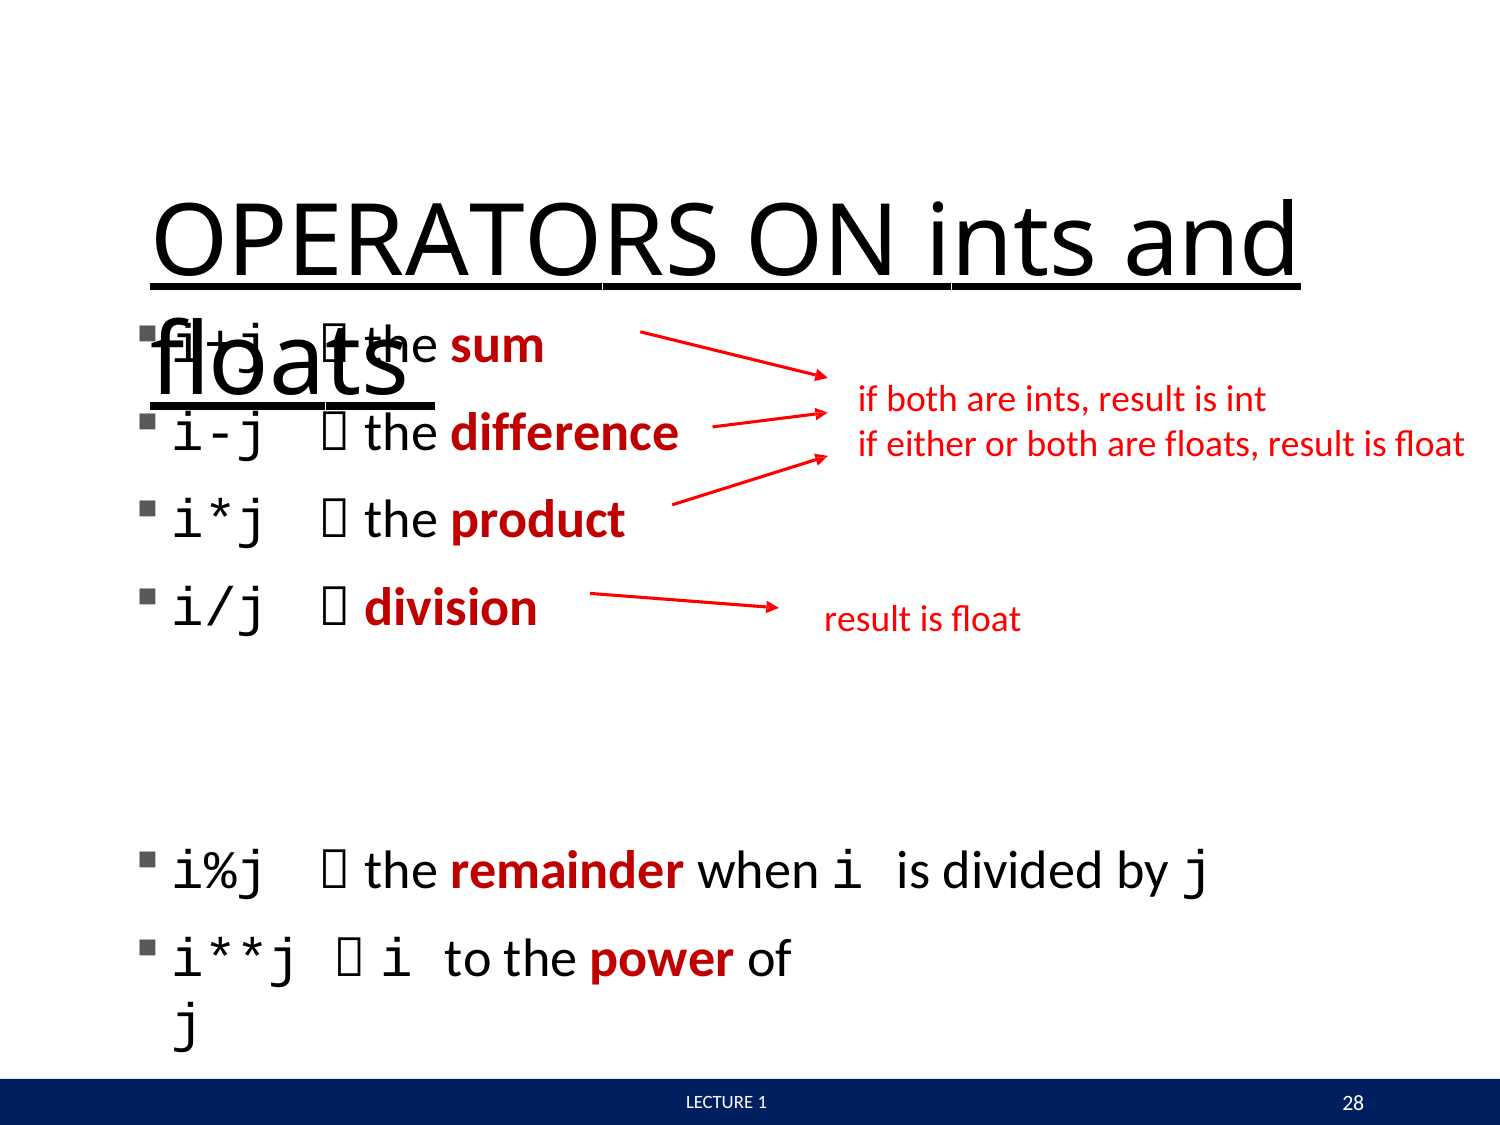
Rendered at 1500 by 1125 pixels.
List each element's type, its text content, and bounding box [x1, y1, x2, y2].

text_box i+j i-j i*j i/j [132, 308, 272, 636]
text_box  the remainder when i is divided by j [316, 834, 1216, 900]
text_box [639, 330, 828, 382]
text_box if both are ints, result is int if either or both are floats, result is float [855, 374, 1468, 465]
text_box [712, 407, 828, 429]
title OPERATORS ON ints and floats [102, 74, 1398, 535]
text_box i**j  i to the power of j [132, 921, 818, 1052]
text_box [589, 591, 779, 614]
text_box result is float [822, 594, 1024, 640]
text_box [671, 453, 828, 507]
slide_number 28 [1338, 1088, 1369, 1125]
footer LECTURE 1 [679, 1090, 821, 1125]
text_box i%j [132, 834, 272, 900]
text_box  the sum  the difference  the product  division [316, 308, 700, 636]
